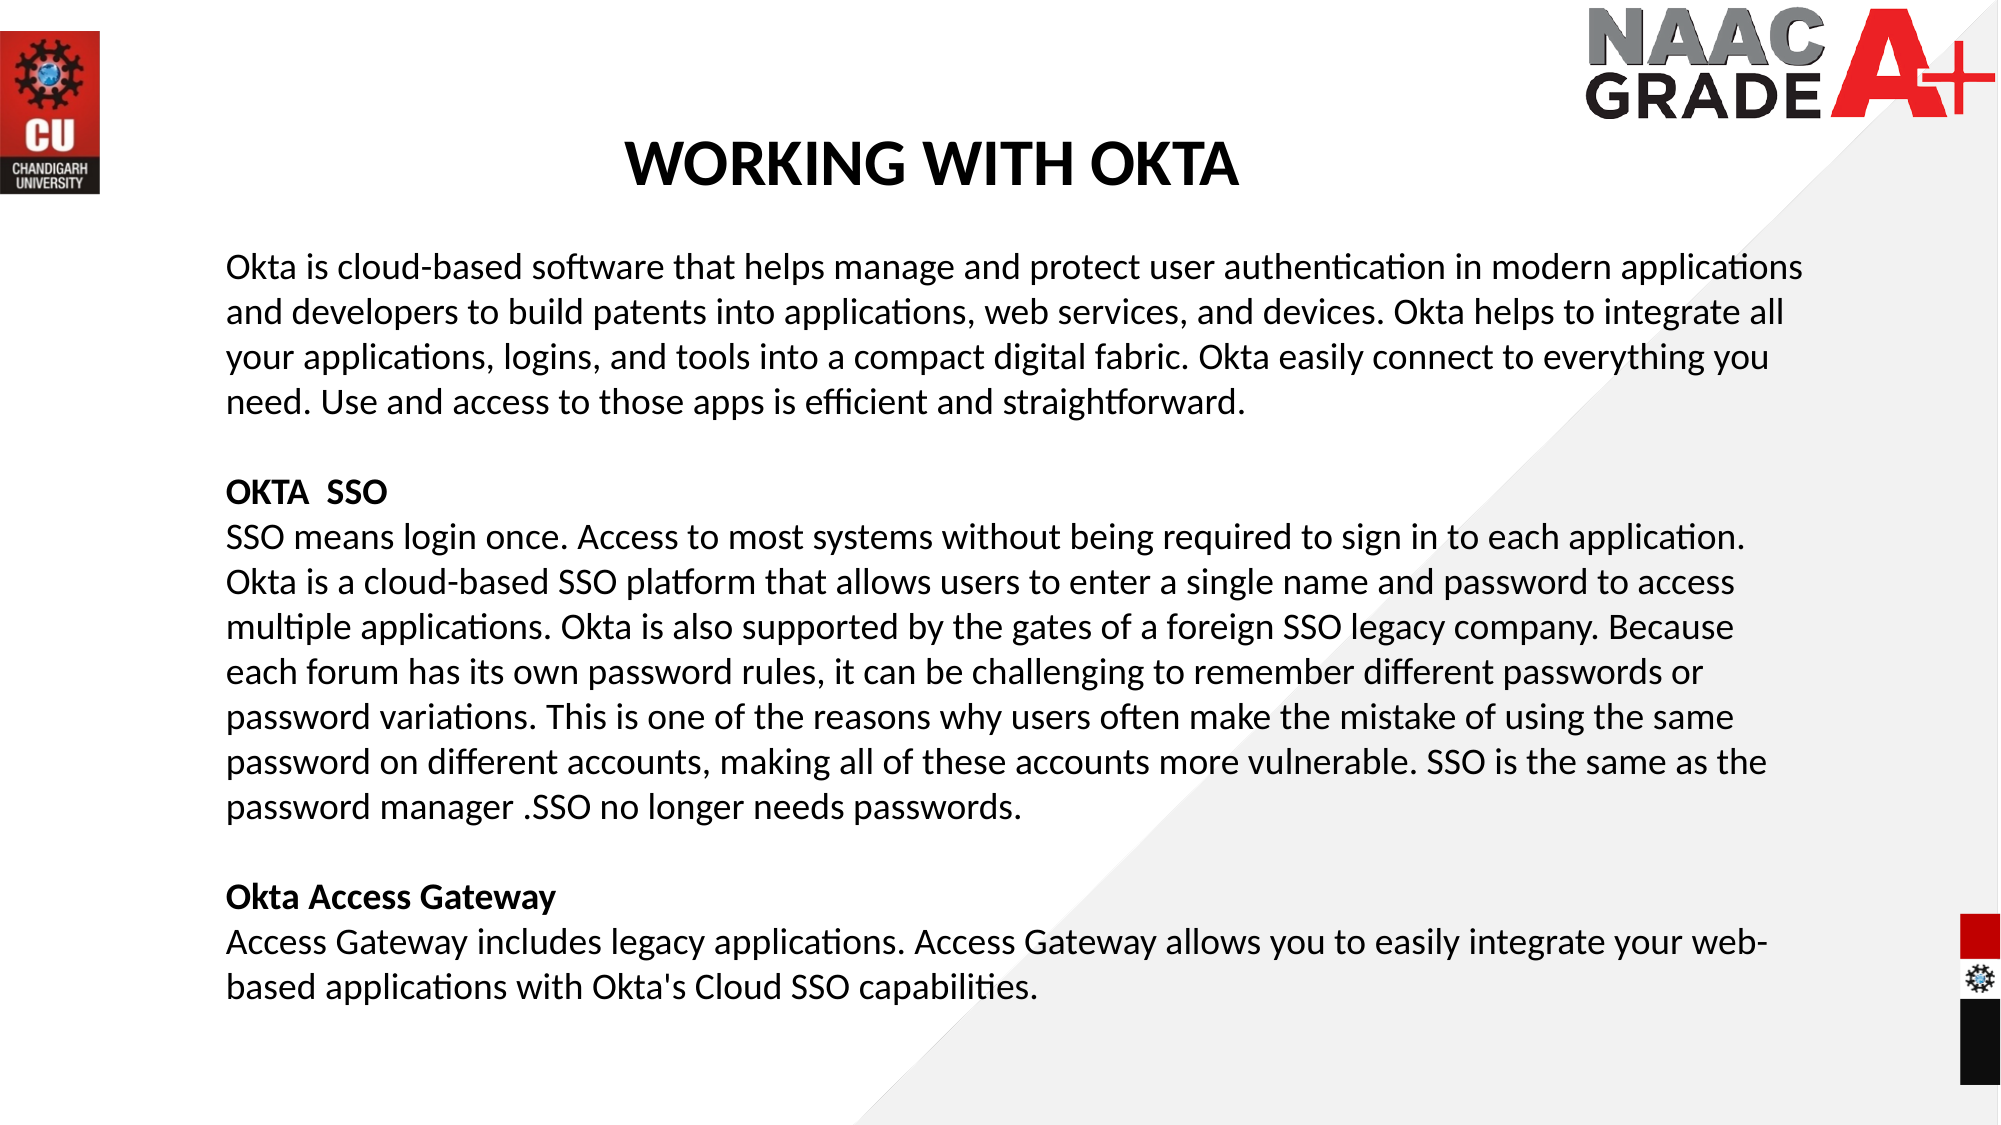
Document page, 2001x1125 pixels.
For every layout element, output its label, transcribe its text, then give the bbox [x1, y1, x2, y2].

picture [0, 0, 2001, 1125]
text_box WORKING WITH OKTA [609, 110, 1263, 206]
text_box Okta is cloud-based software that helps manage and protect user authentication in modern applications and developers to build patents into applications, web services, and devices. Okta helps to integrate all your applications, logins, and tools into a compact digital fabric. Okta easily connect to everything you need. Use and access to those apps is efficient and straightforward. OKTA SSO SSO means login once. Access to most systems without being required to sign in to each application. Okta is a cloud-based SSO platform that allows users to enter a single name and password to access multiple applications. Okta is also supported by the gates of a foreign SSO legacy company. Because each forum has its own password rules, it can be challenging to remember different passwords or password variations. This is one of the reasons why users often make the mistake of using the same password on different accounts, making all of these accounts more vulnerable. SSO is the same as the password manager .SSO no longer needs passwords. Okta Access Gateway Access Gateway includes legacy applications. Access Gateway allows you to easily integrate your web-based applications with Okta's Cloud SSO capabilities. [210, 234, 1821, 1015]
